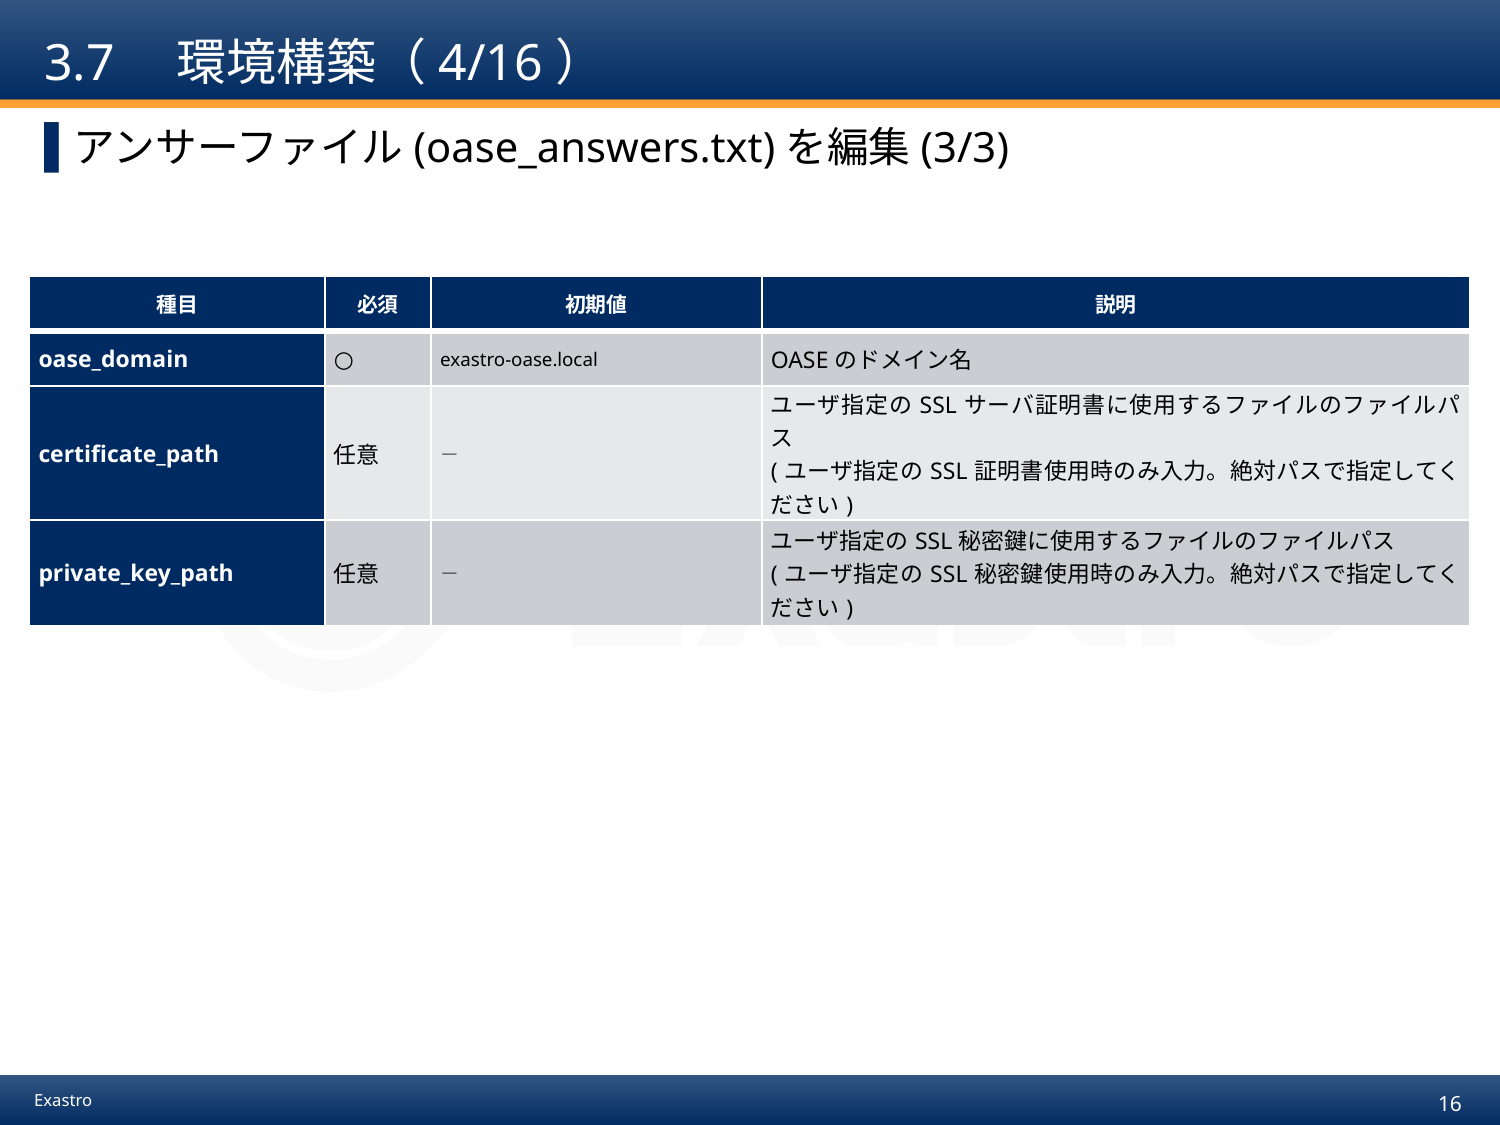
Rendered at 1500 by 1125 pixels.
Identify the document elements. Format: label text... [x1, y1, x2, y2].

title 3.7 環境構築（4/16） [29, 18, 1471, 96]
table_cell ユーザ指定のSSL秘密鍵に使用するファイルのファイルパス (ユーザ指定のSSL秘密鍵使用時のみ入力。絶対パスで指定してください) [763, 521, 1469, 625]
table_cell private_key_path [30, 521, 324, 625]
table_cell 任意 [326, 521, 430, 625]
table_cell oase_domain [30, 334, 324, 385]
table_cell － [432, 521, 761, 625]
table_cell － [432, 387, 761, 519]
table_cell ユーザ指定のSSLサーバ証明書に使用するファイルのファイルパス (ユーザ指定のSSL証明書使用時のみ入力。絶対パスで指定してください) [763, 387, 1469, 519]
table_cell OASEのドメイン名 [763, 334, 1469, 385]
table_cell exastro-oase.local [432, 334, 761, 385]
table_cell ○ [326, 334, 430, 385]
table_header 説明 [763, 277, 1469, 328]
table_cell 任意 [326, 387, 430, 519]
picture [0, 0, 1500, 1125]
table_header 初期値 [432, 277, 761, 328]
table_header 種目 [30, 277, 324, 328]
table_header 必須 [326, 277, 430, 328]
table_cell certificate_path [30, 387, 324, 519]
list アンサーファイル(oase_answers.txt)を編集(3/3) [29, 113, 1500, 1035]
